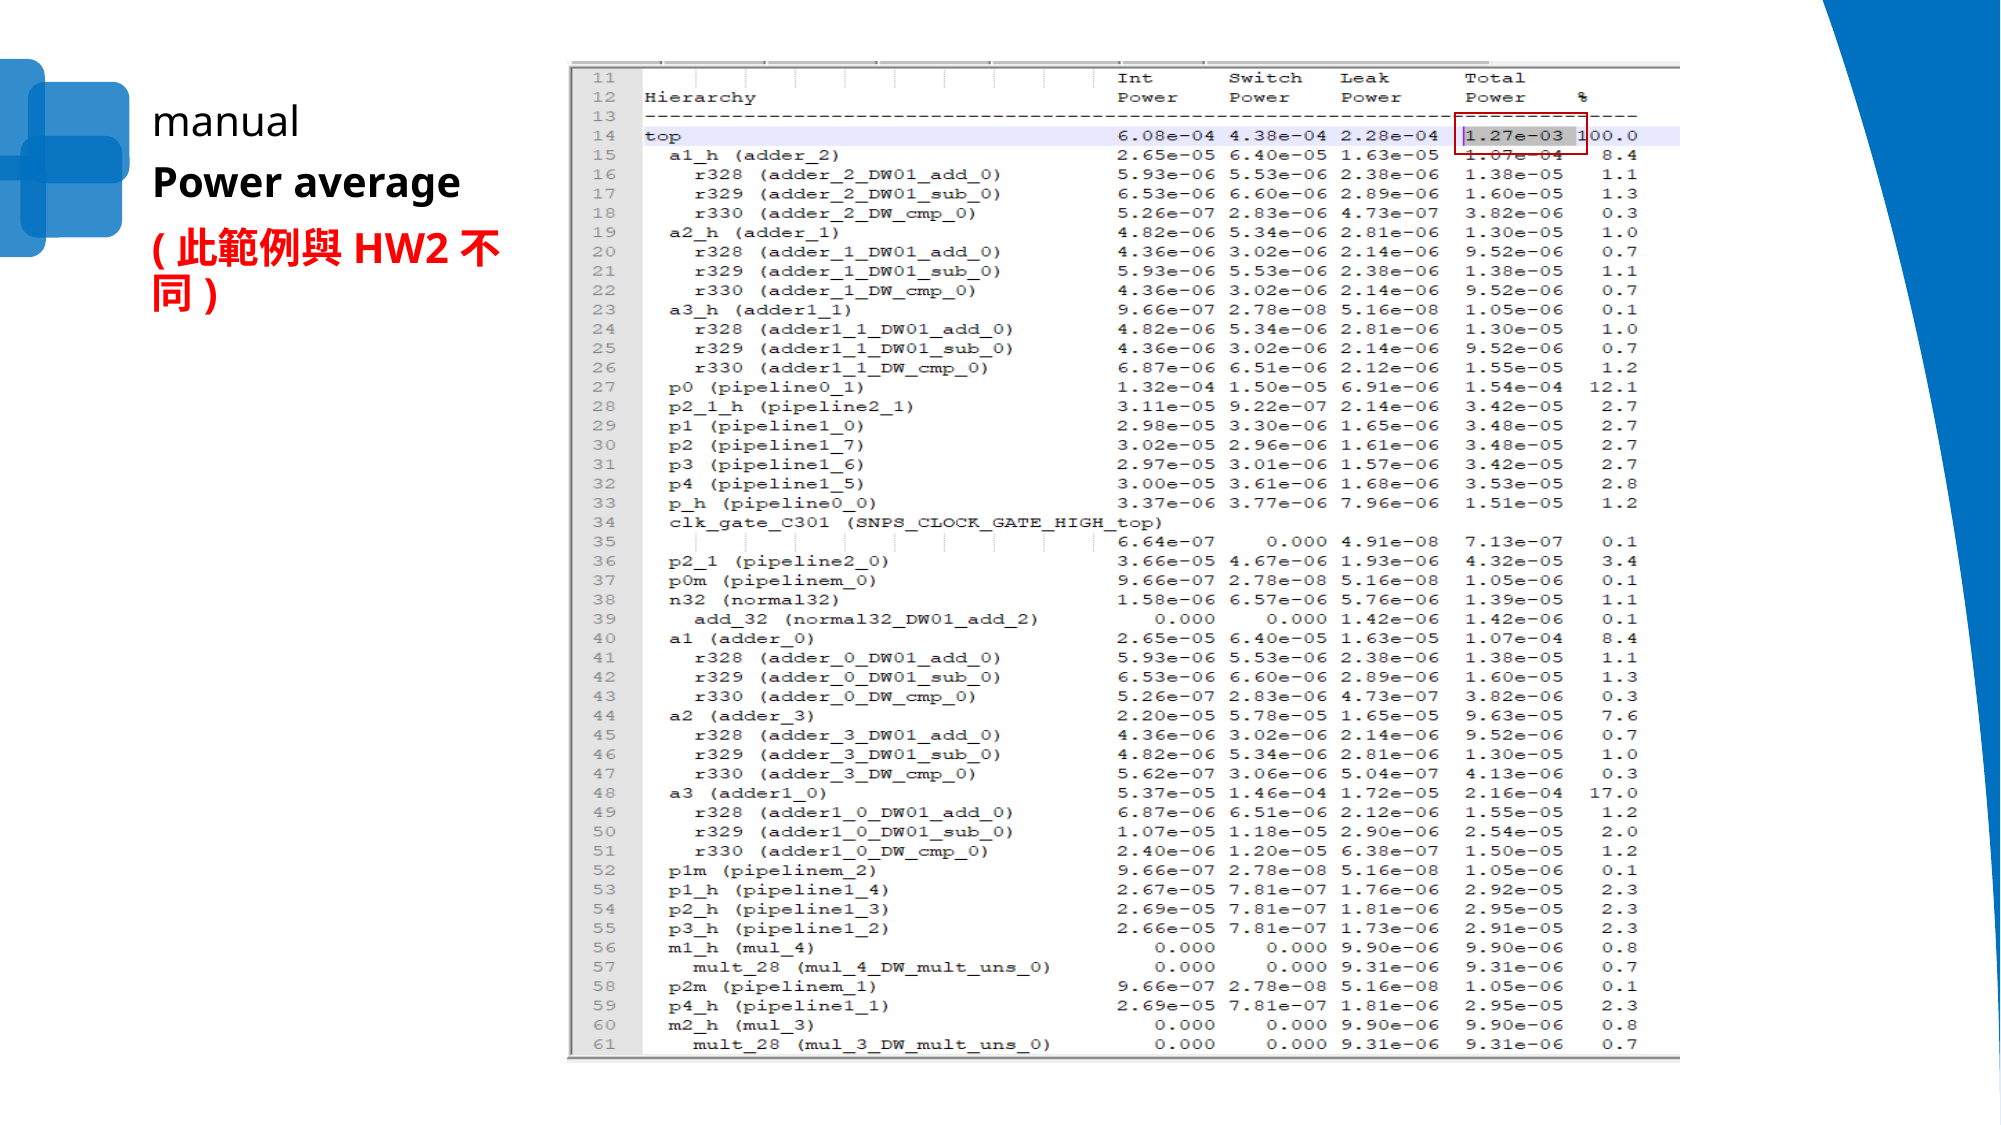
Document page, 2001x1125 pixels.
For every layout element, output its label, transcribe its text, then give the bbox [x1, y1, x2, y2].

list manual [137, 93, 567, 154]
list Power average (此範例與HW2不同) [137, 153, 556, 348]
picture [567, 61, 1680, 1064]
